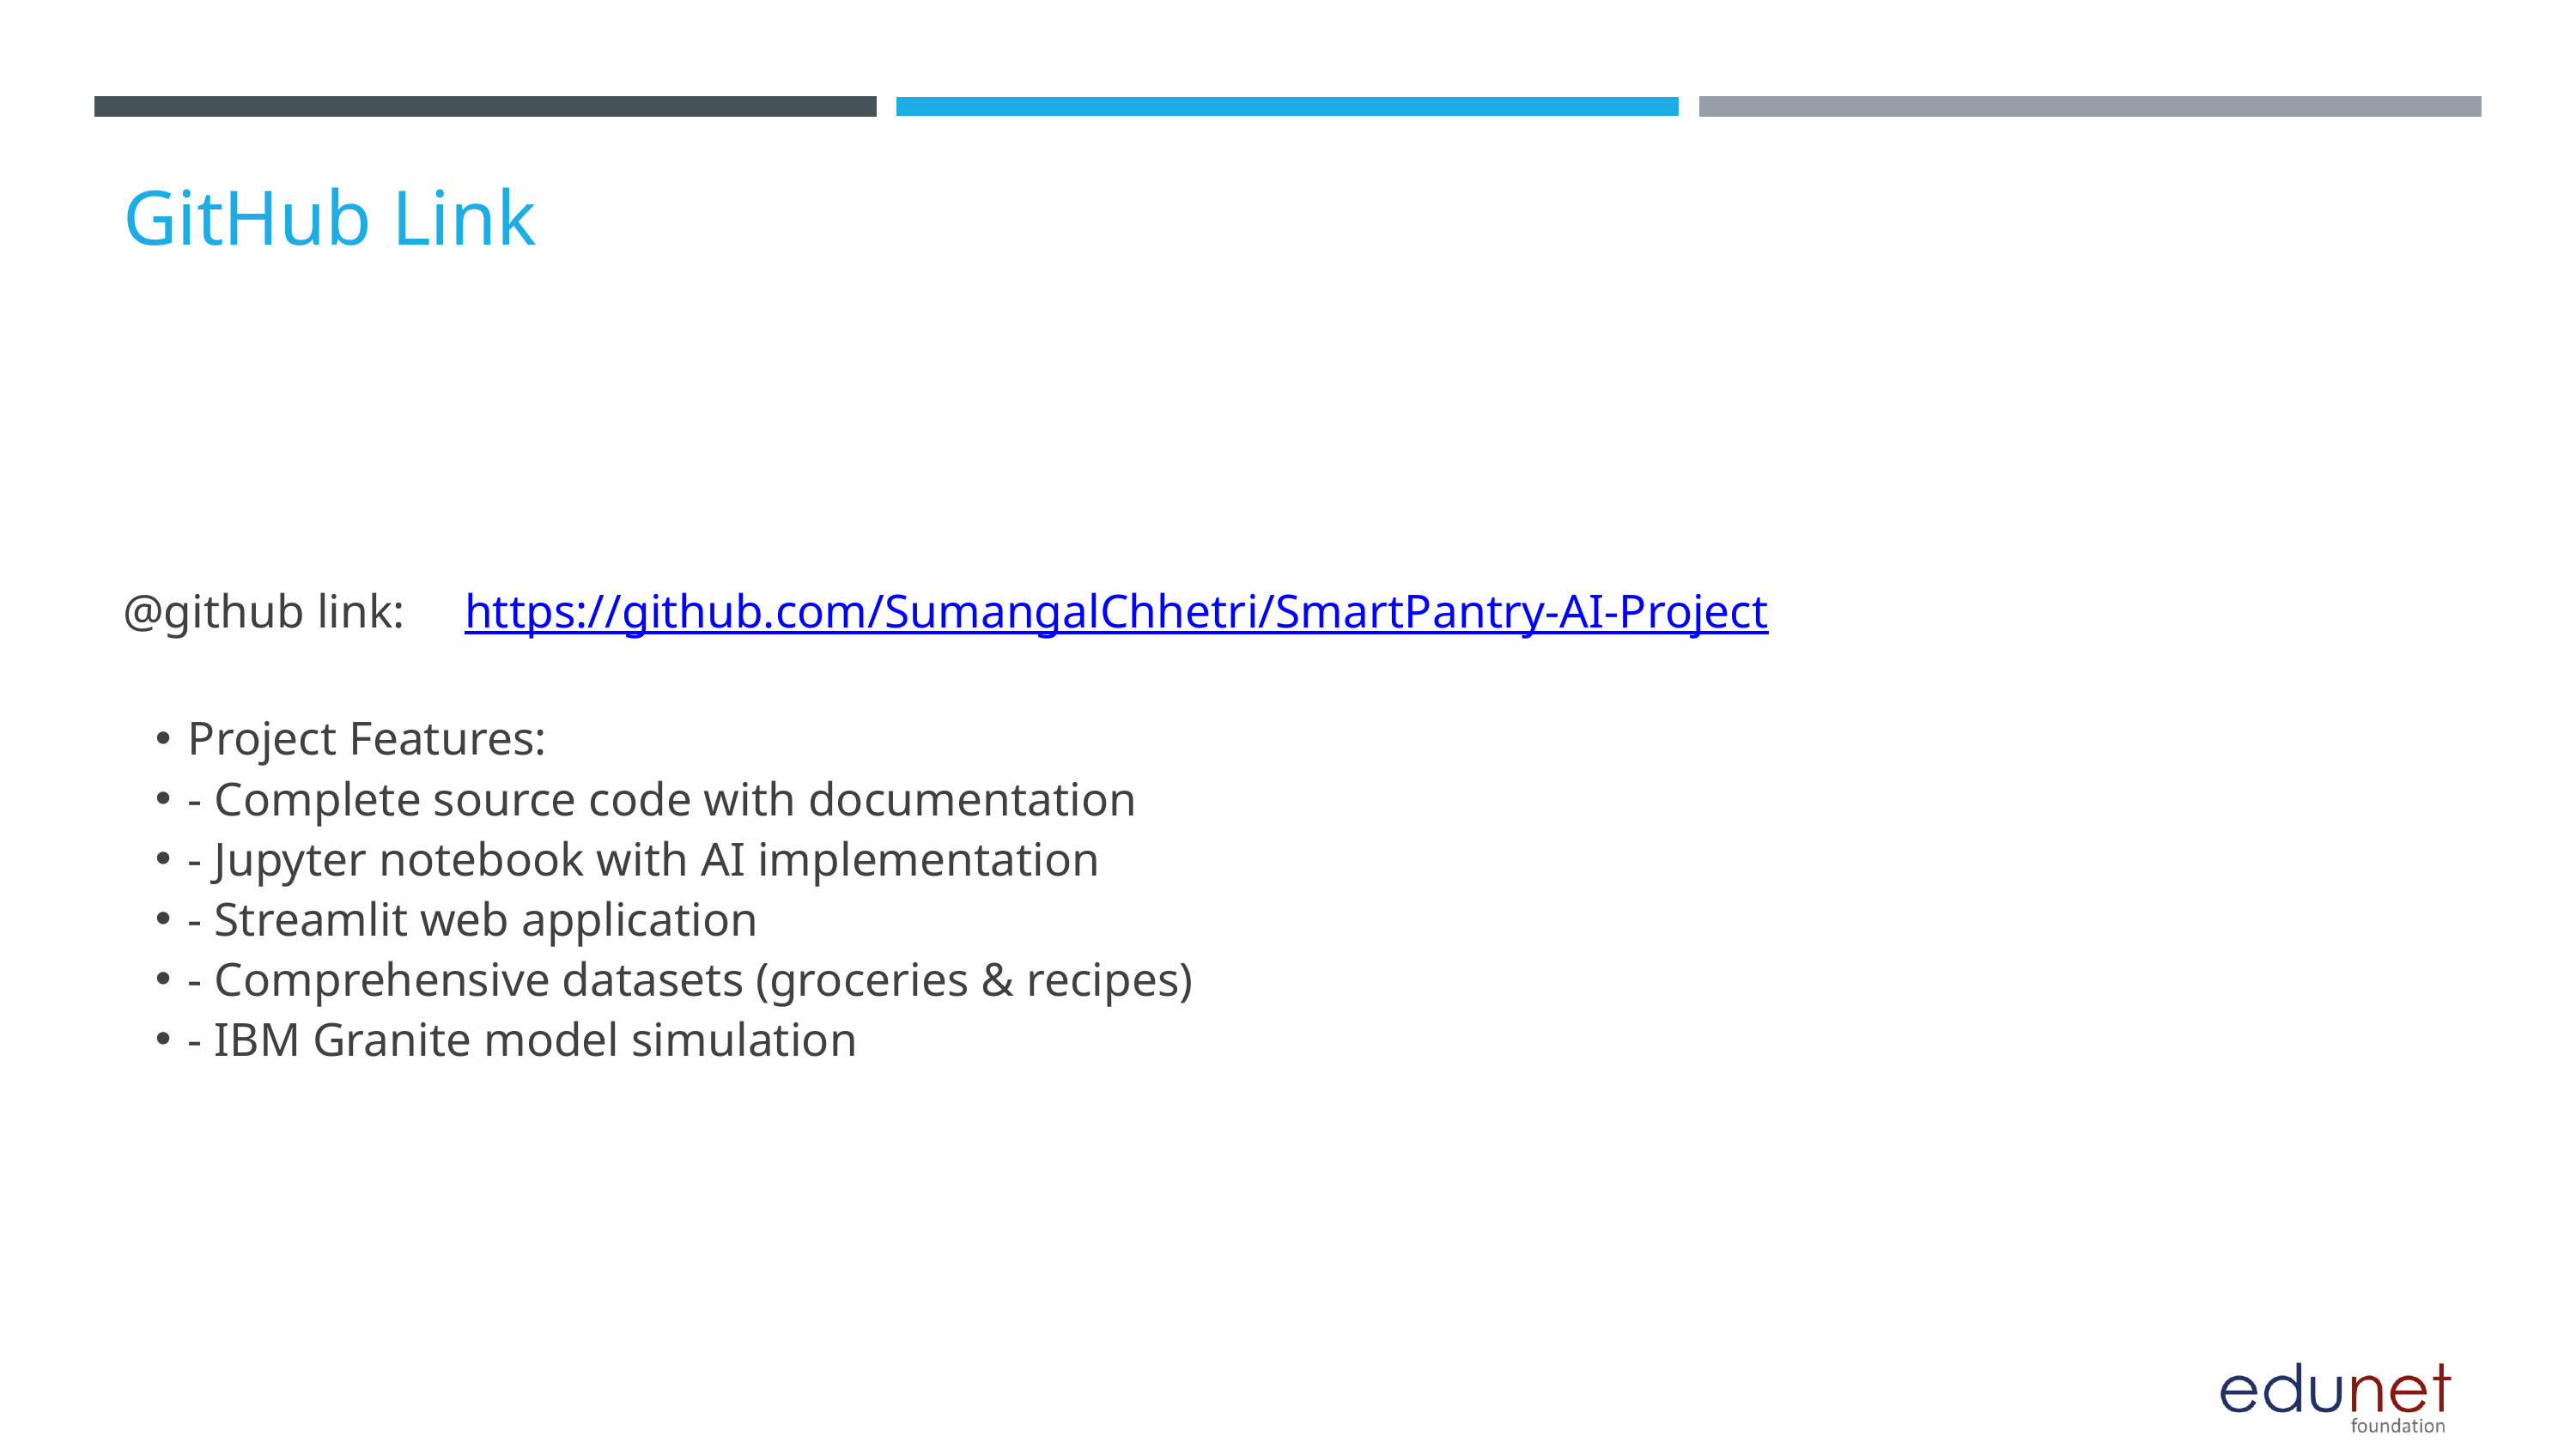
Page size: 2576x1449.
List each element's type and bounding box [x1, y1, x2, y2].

text_box [122, 148, 2454, 261]
text_box [94, 96, 878, 118]
text_box [896, 96, 1680, 117]
text_box [1698, 95, 2482, 118]
text_box [122, 275, 2454, 1263]
text_box [2215, 1359, 2454, 1438]
